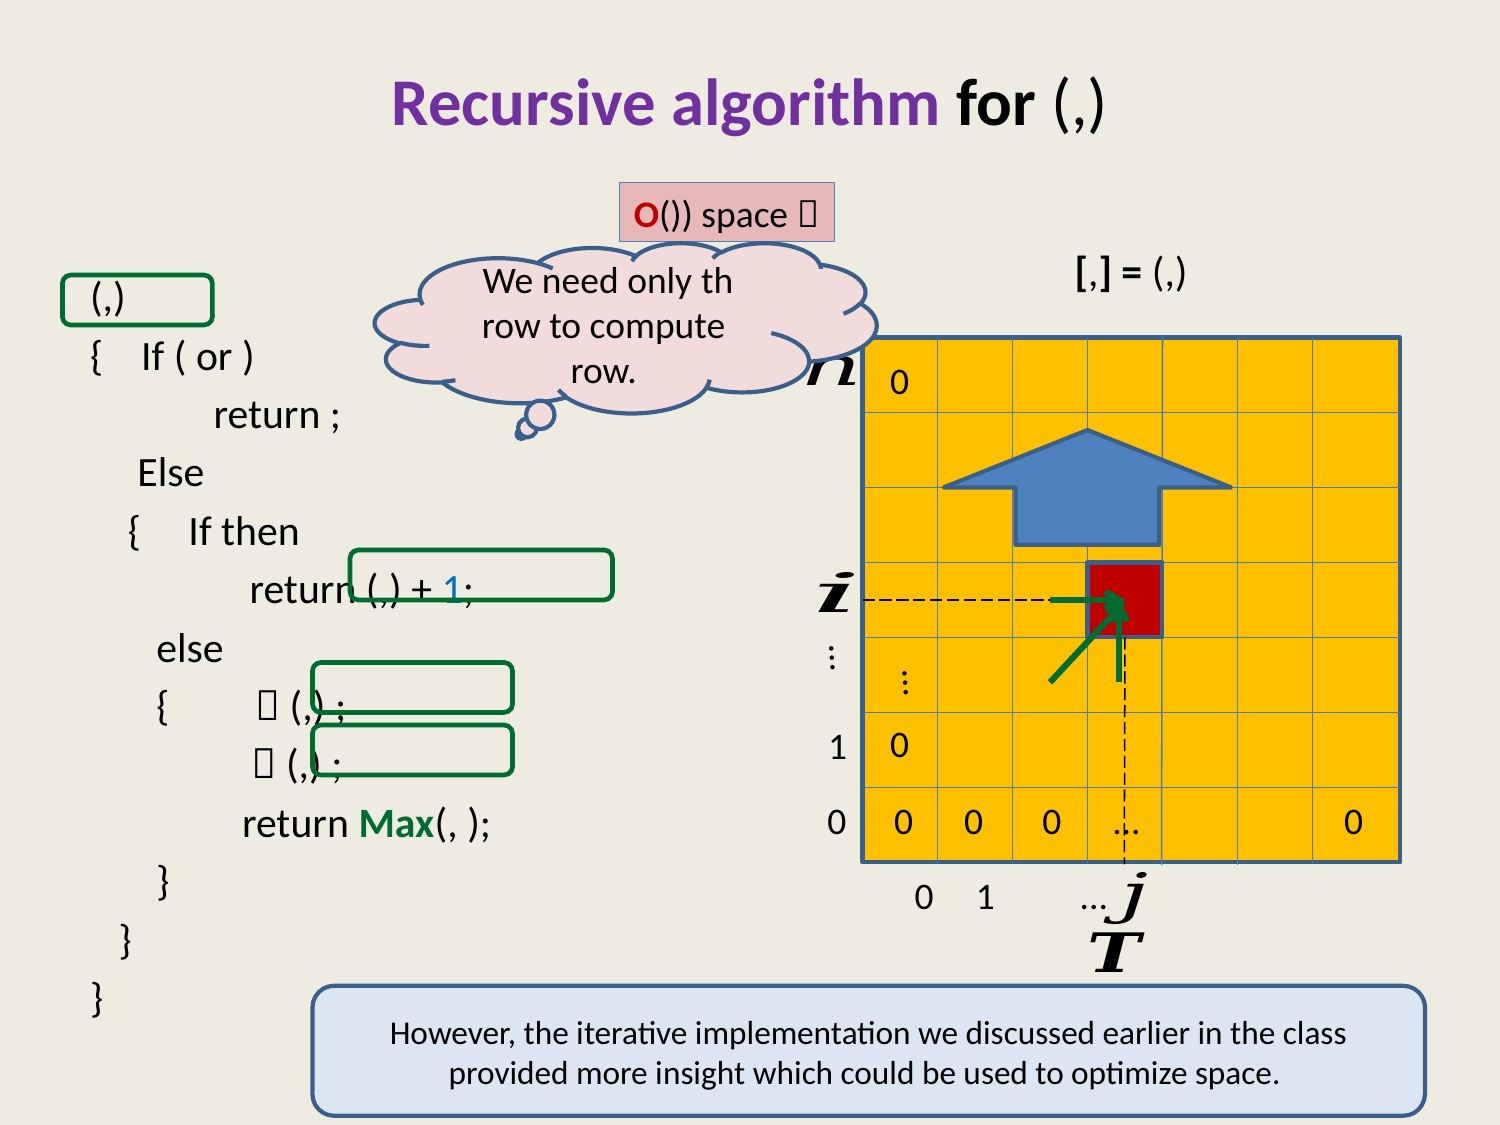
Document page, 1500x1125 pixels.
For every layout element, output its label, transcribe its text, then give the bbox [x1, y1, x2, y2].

text_box [310, 722, 515, 778]
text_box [1049, 601, 1118, 683]
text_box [874, 349, 949, 562]
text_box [1097, 637, 1152, 926]
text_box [876, 337, 1401, 866]
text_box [862, 633, 1092, 866]
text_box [809, 564, 1088, 626]
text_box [799, 337, 876, 851]
text_box [60, 272, 215, 328]
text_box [1119, 601, 1126, 683]
text_box [310, 660, 515, 715]
text_box However, the iterative implementation we discussed earlier in the class provided more insight which could be used to optimize space. [310, 983, 1428, 1118]
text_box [874, 633, 949, 774]
text_box [347, 547, 615, 603]
